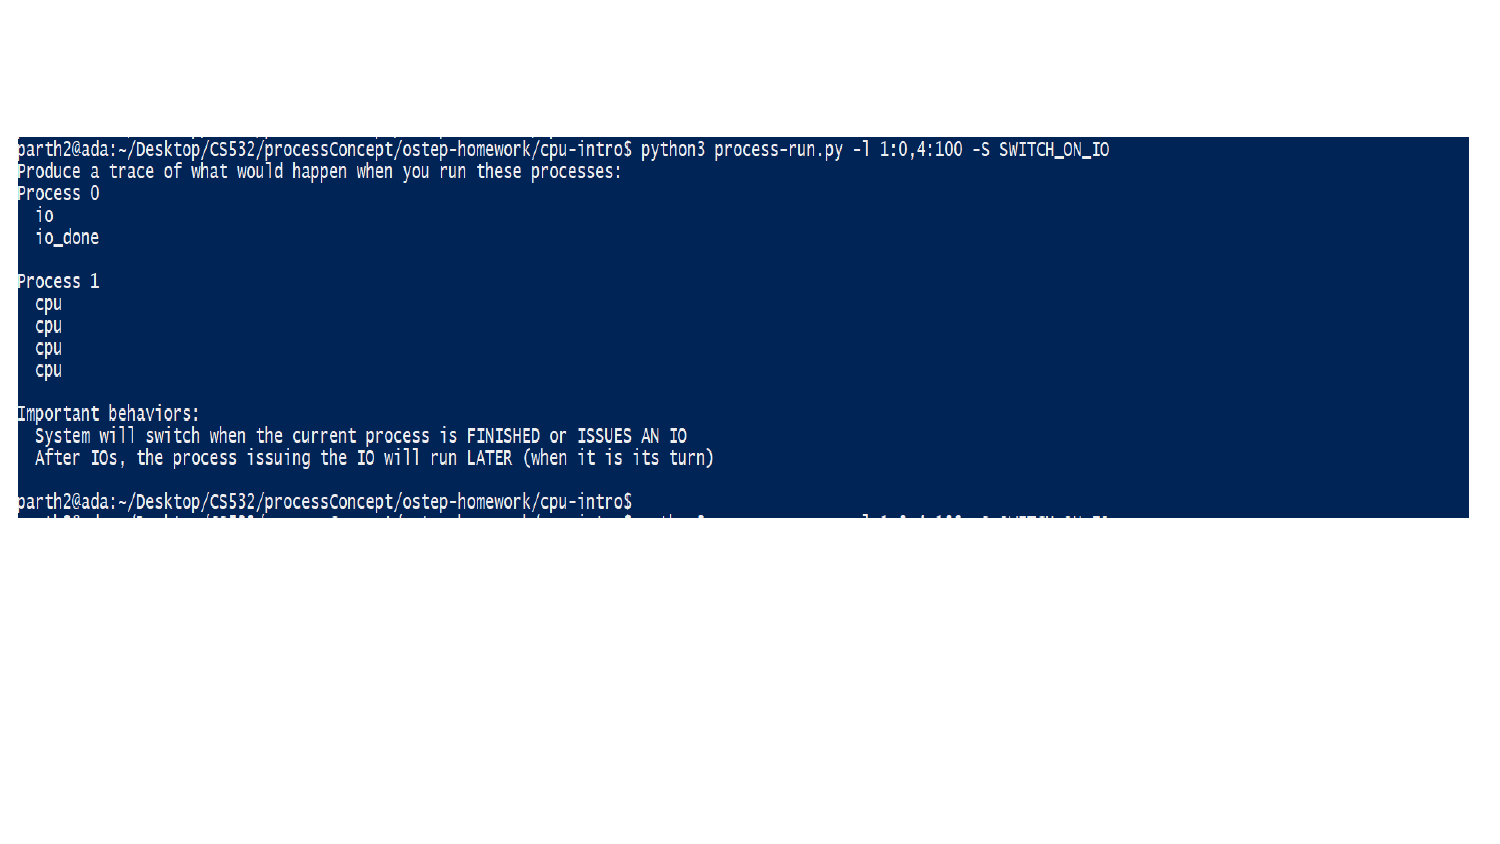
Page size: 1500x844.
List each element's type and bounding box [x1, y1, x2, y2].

picture [18, 136, 1469, 518]
